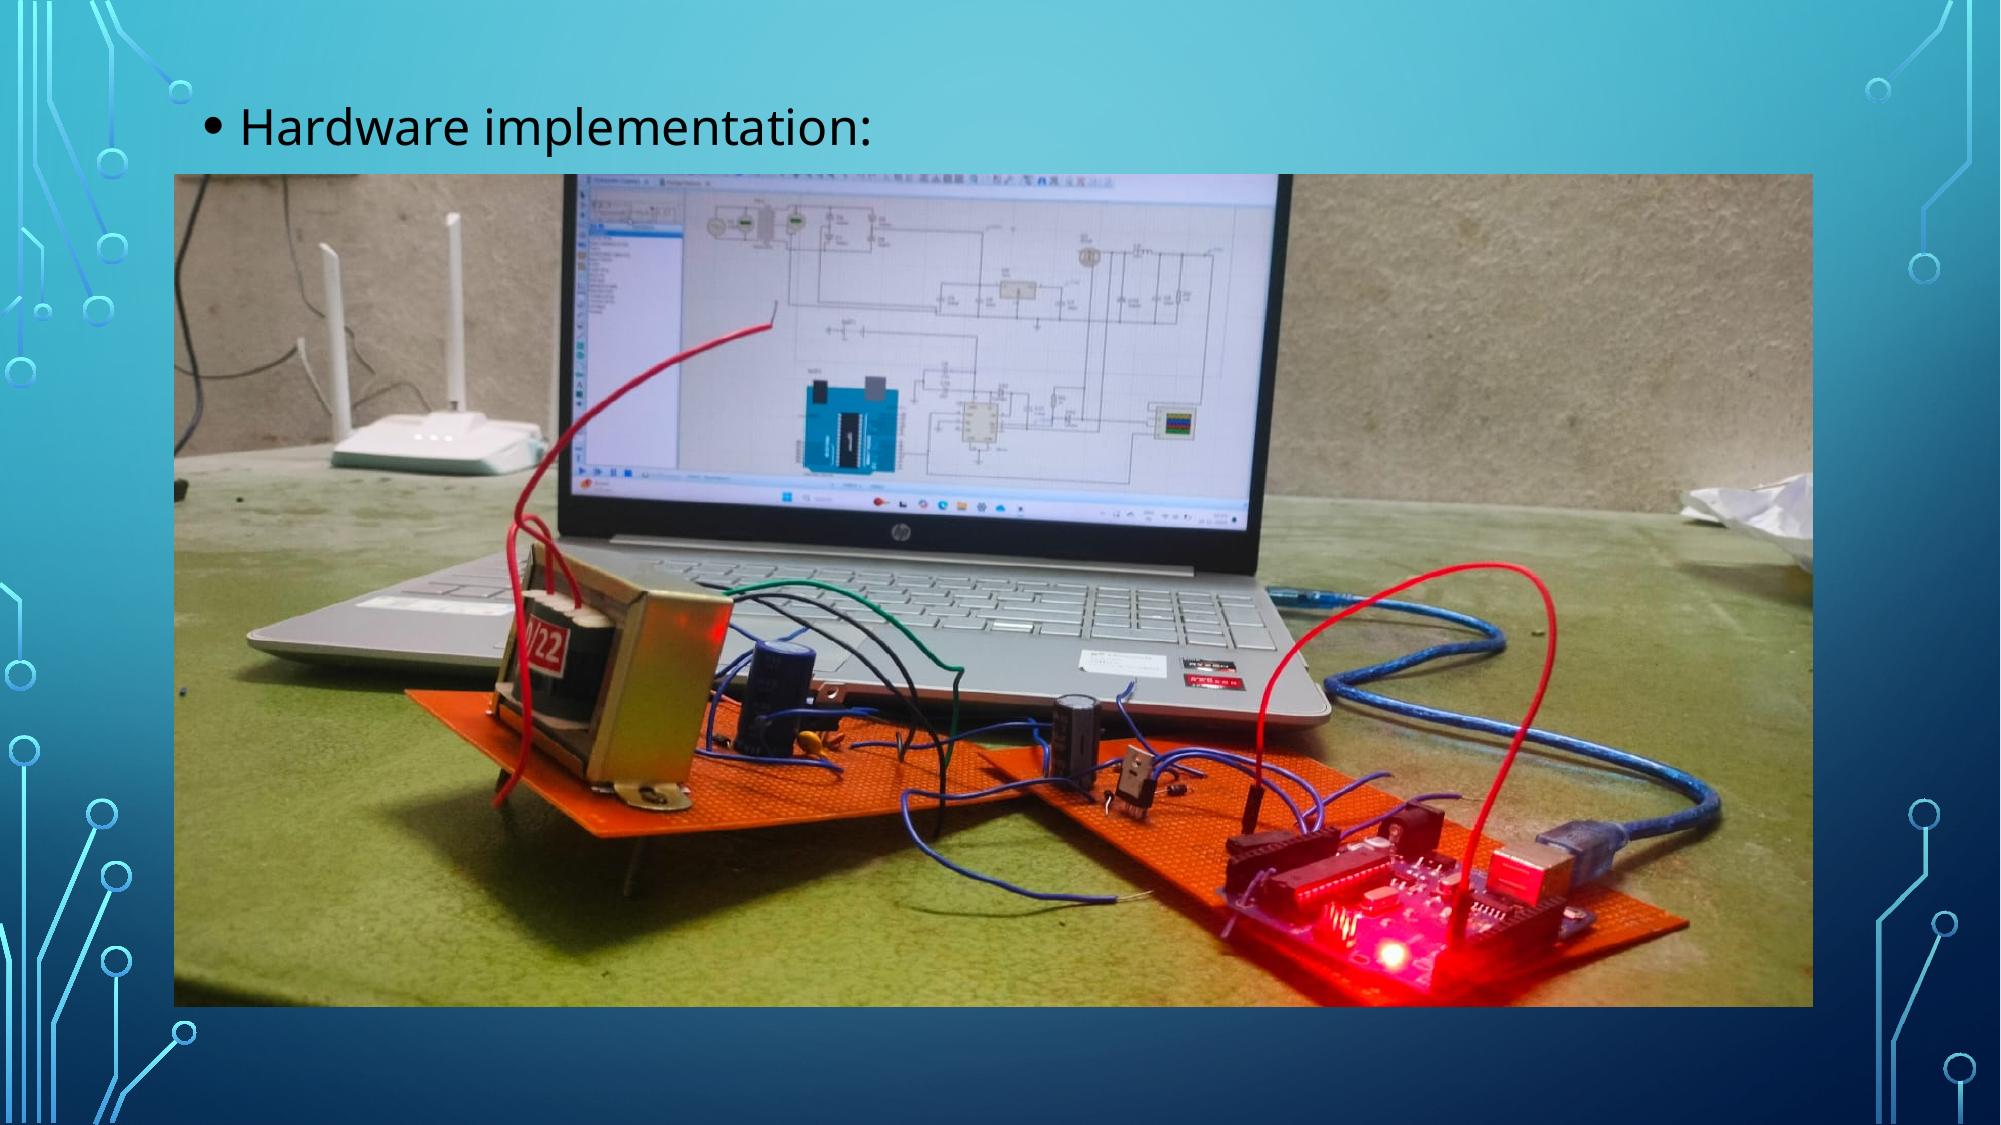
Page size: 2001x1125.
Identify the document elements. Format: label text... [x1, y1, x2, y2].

list Hardware implementation: [187, 75, 1813, 174]
picture [174, 174, 1813, 1007]
